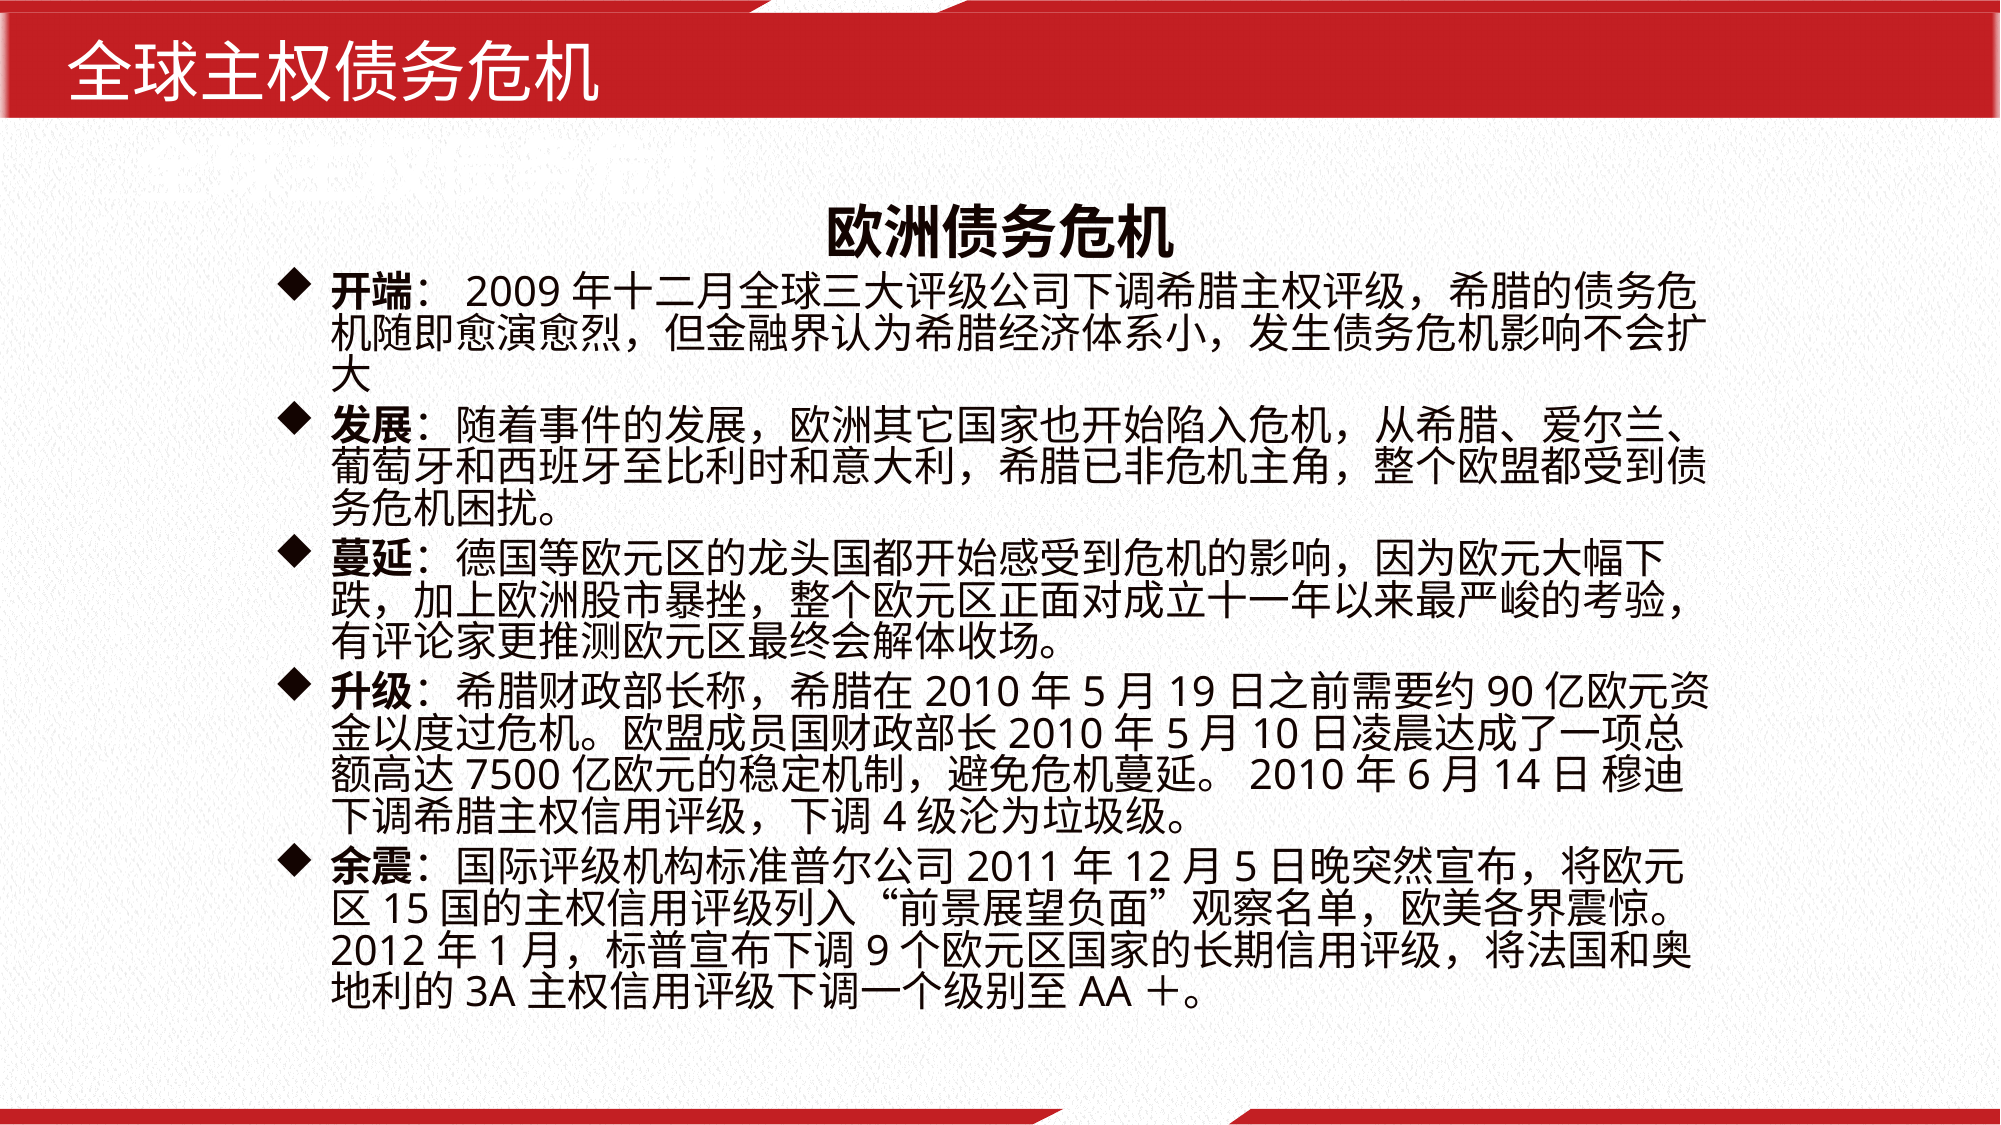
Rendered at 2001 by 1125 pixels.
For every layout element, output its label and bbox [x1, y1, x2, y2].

text_box [0, 0, 2000, 12]
picture [0, 12, 2000, 118]
text_box [0, 118, 2000, 1125]
